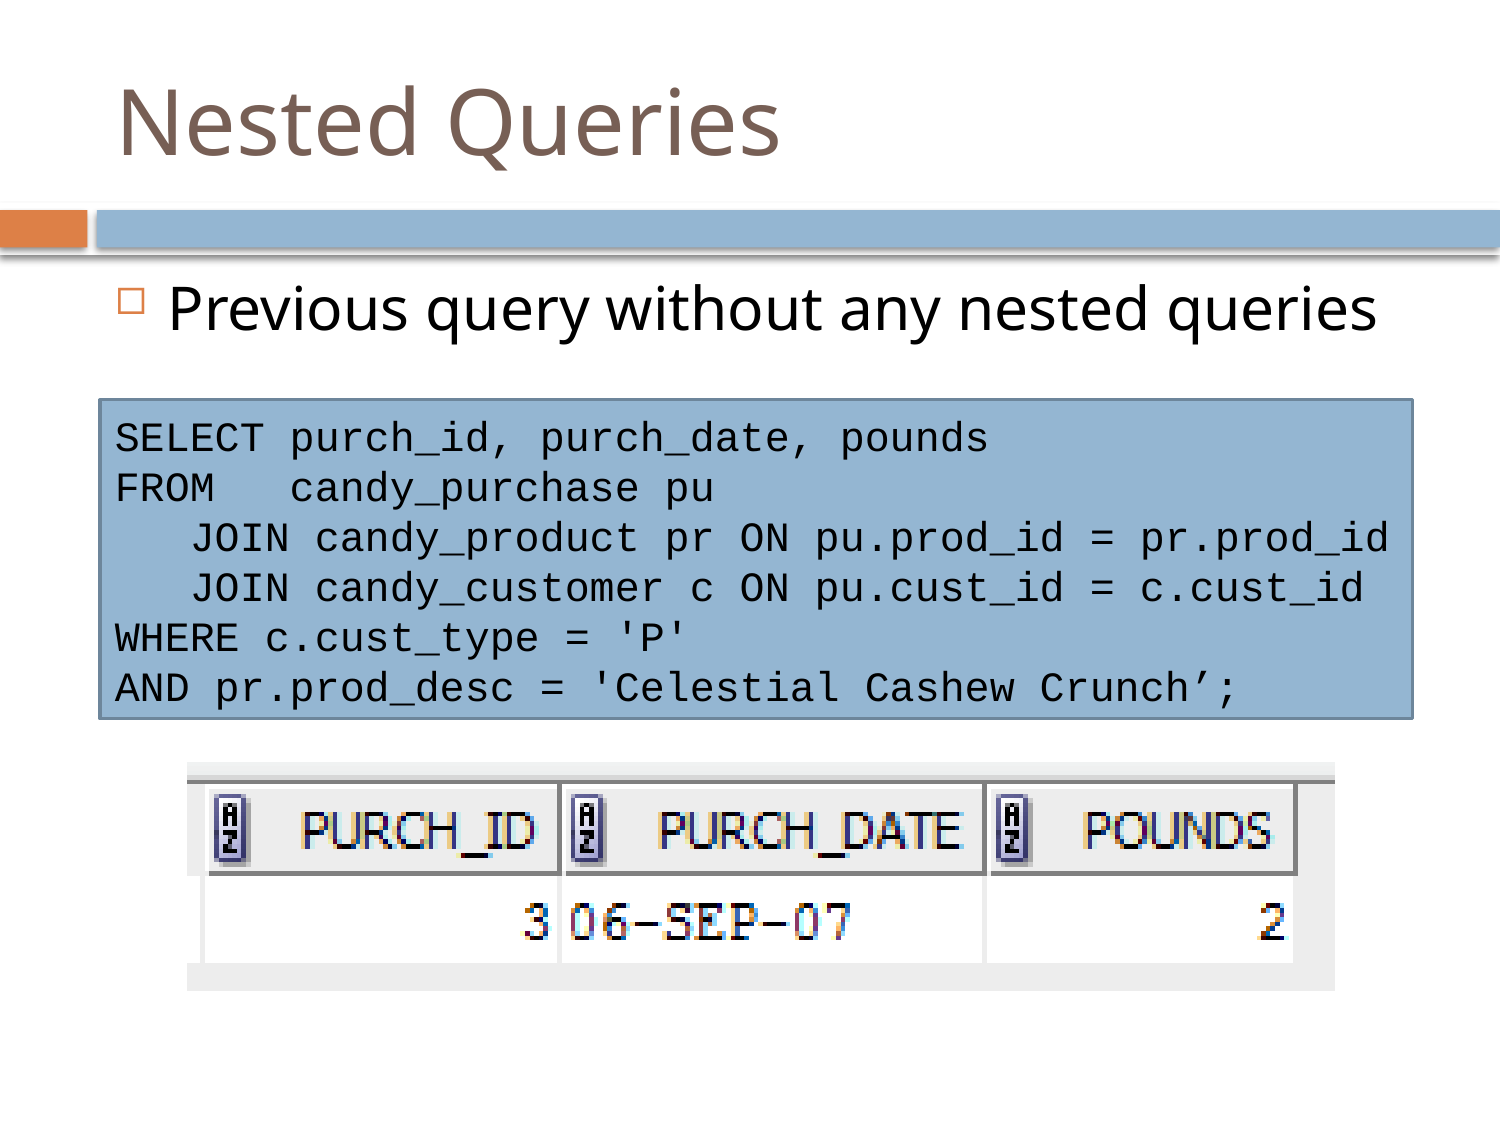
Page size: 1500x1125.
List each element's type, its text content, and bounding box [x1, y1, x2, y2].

text_box SELECT purch_id, purch_date, pounds FROM candy_purchase pu JOIN candy_product pr ON pu.prod_id = pr.prod_id JOIN candy_customer c ON pu.cust_id = c.cust_id WHERE c.cust_type = 'P' AND pr.prod_desc = 'Celestial Cashew Crunch’; [98, 398, 1414, 720]
picture [187, 762, 1335, 992]
title Nested Queries [100, 37, 1438, 200]
list Previous query without any nested queries [100, 262, 1438, 1000]
